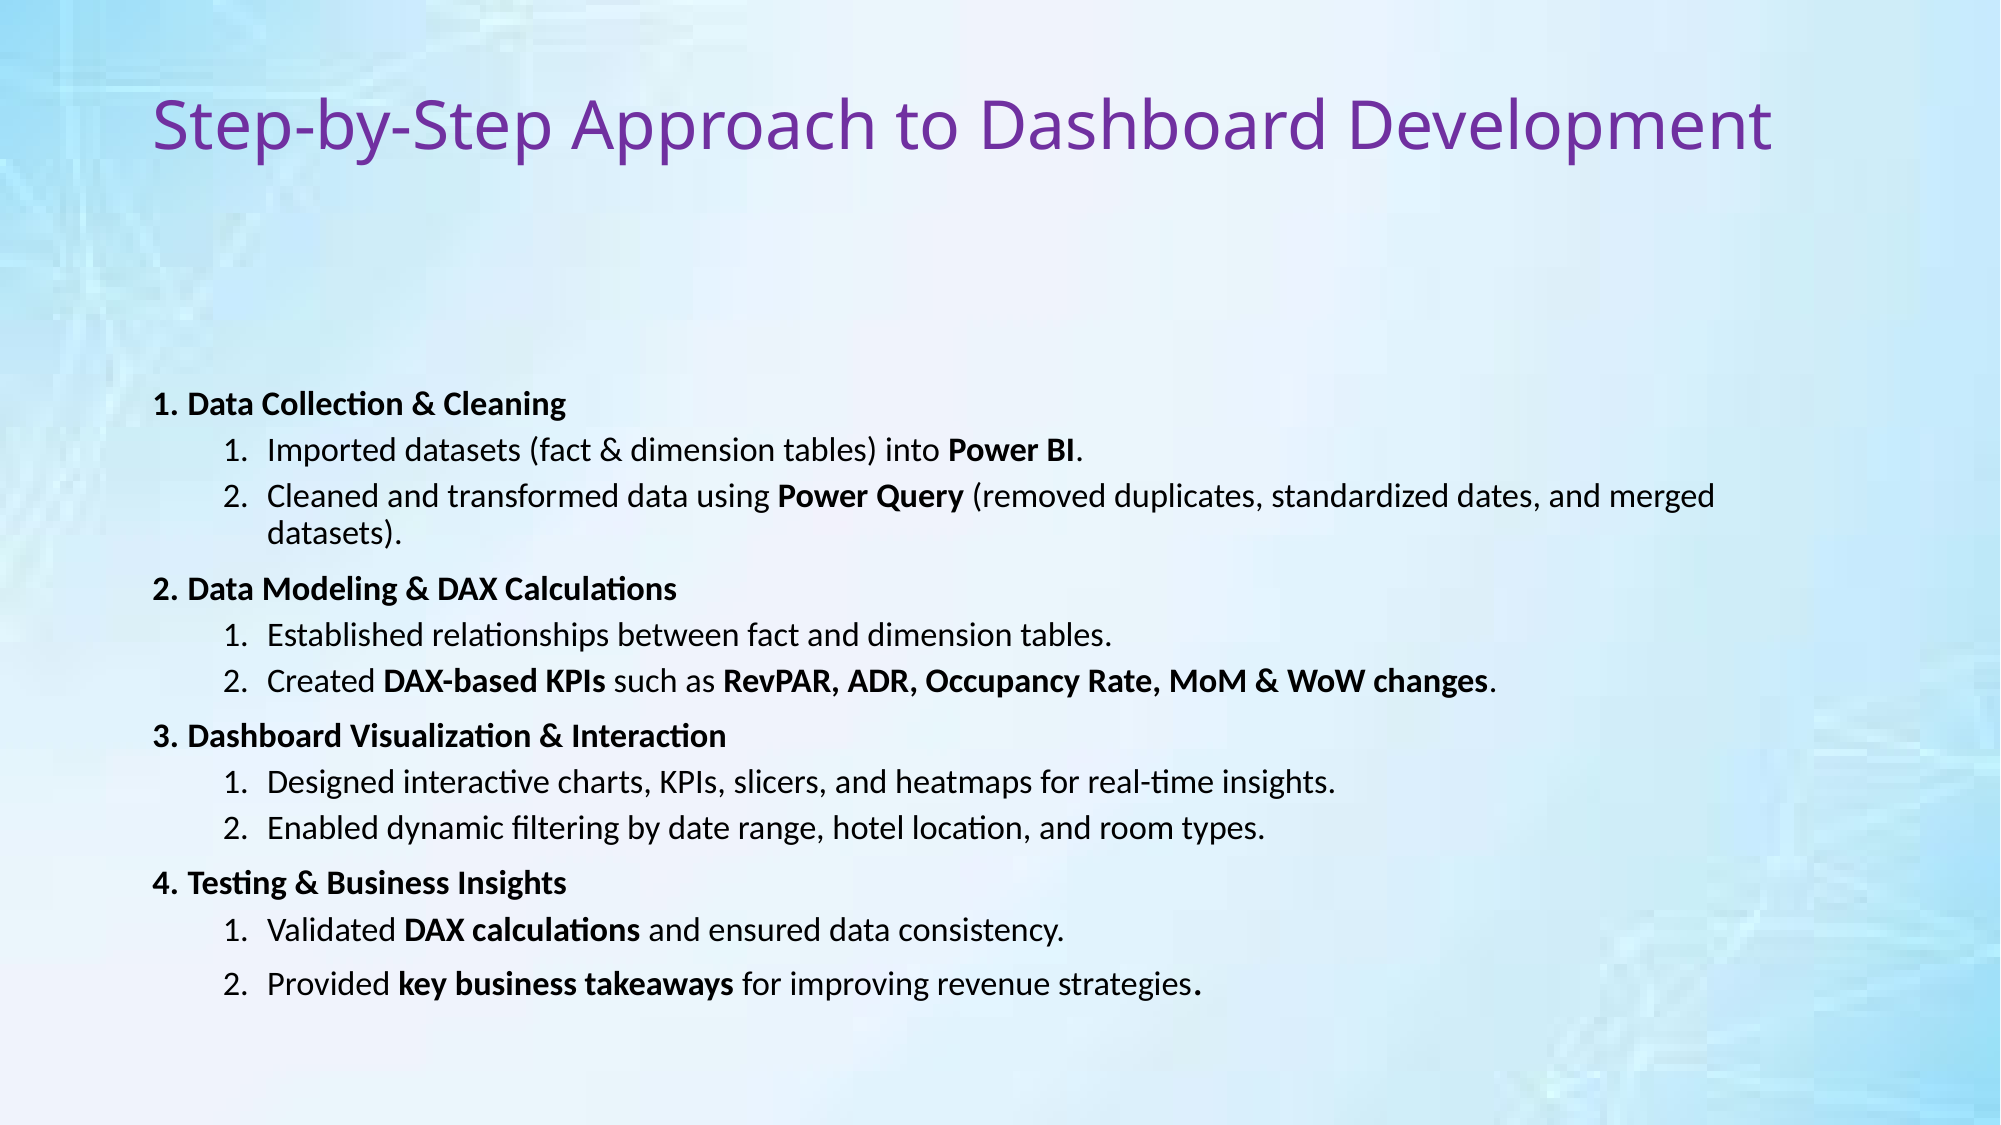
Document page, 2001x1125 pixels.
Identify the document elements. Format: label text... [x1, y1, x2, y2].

picture [0, 0, 2001, 1125]
title Step-by-Step Approach to Dashboard Development [137, 59, 1863, 278]
list Data Collection & Cleaning Imported datasets (fact & dimension tables) into Power BI. Cleaned and transformed data using Power Query (removed duplicates, standardized dates, and merged datasets). Data Modeling & DAX Calculations Established relationships between fact and dimension tables. Created DAX-based KPIs such as RevPAR, ADR, Occupancy Rate, MoM & WoW changes. Dashboard Visualization & Interaction Designed interactive charts, KPIs, slicers, and heatmaps for real-time insights. Enabled dynamic filtering by date range, hotel location, and room types. Testing & Business Insights Validated DAX calculations and ensured data consistency. Provided key business takeaways for improving revenue strategies. [137, 299, 1863, 1014]
